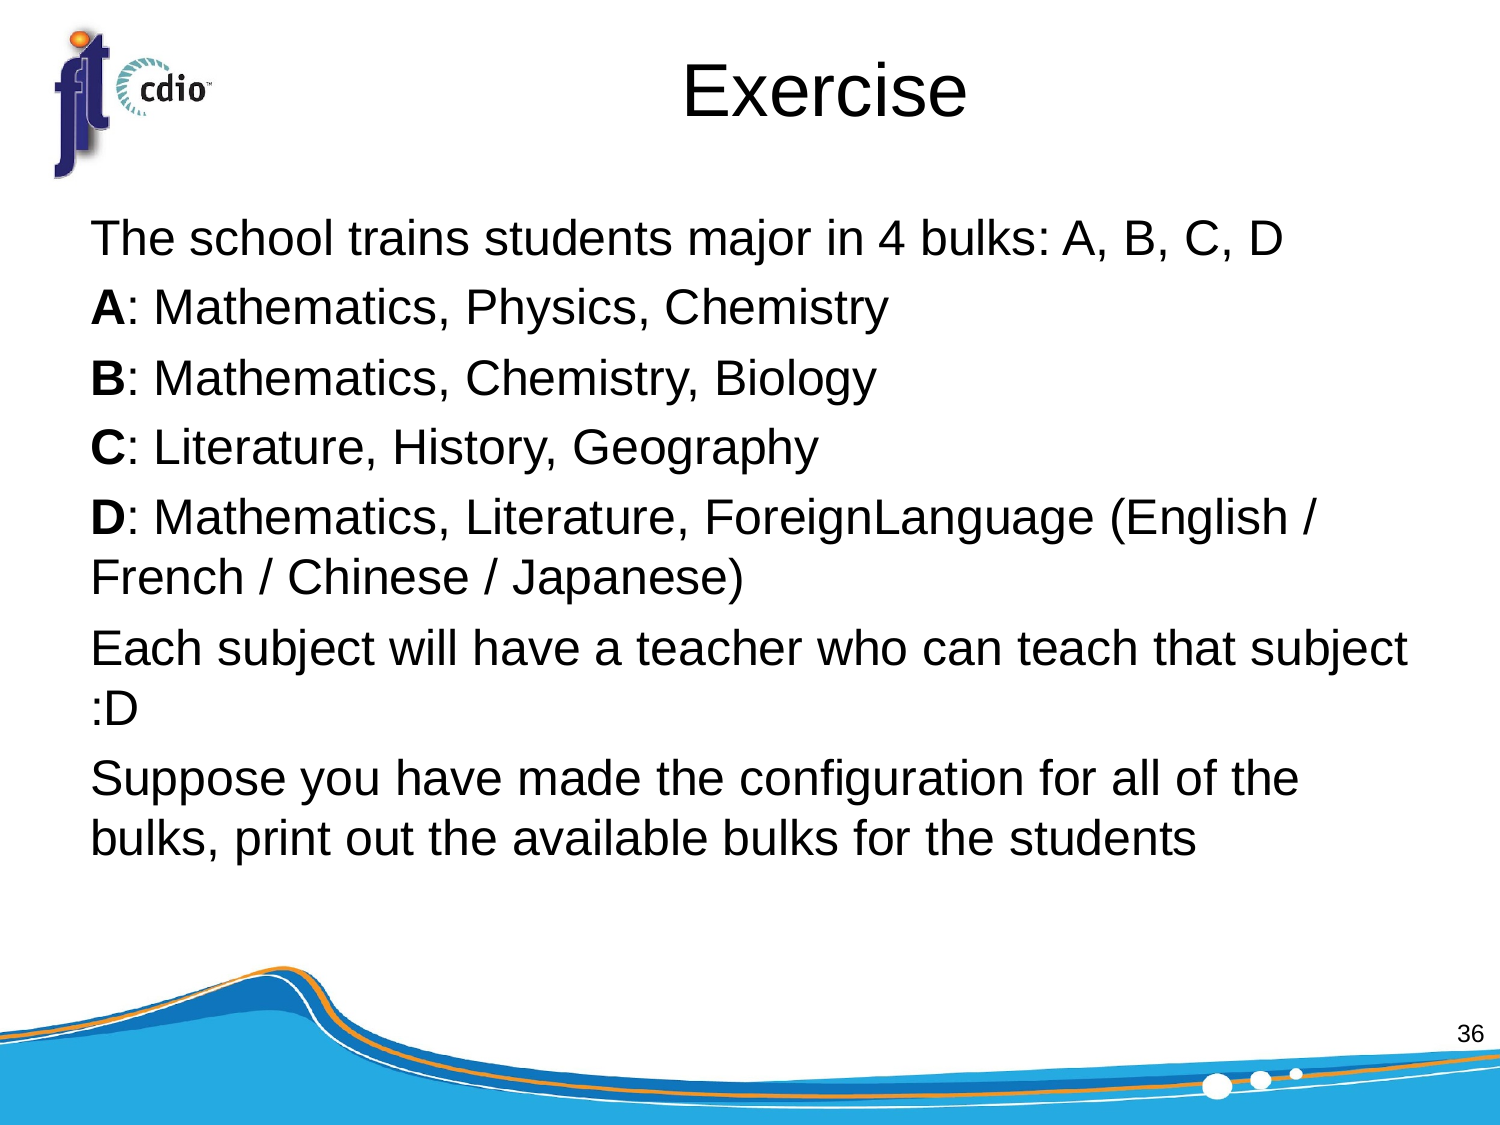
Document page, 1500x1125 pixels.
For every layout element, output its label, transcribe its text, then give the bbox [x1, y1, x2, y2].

slide_number ‹#› [1149, 1002, 1500, 1063]
picture [0, 0, 1500, 1125]
list The school trains students major in 4 bulks: A, B, C, D A: Mathematics, Physics, Chemistry B: Mathematics, Chemistry, Biology C: Literature, History, Geography D: Mathematics, Literature, ForeignLanguage (English / French / Chinese / Japanese) Each subject will have a teacher who can teach that subject :D Suppose you have made the configuration for all of the bulks, print out the available bulks for the students [75, 197, 1425, 977]
title Exercise [226, 6, 1425, 166]
